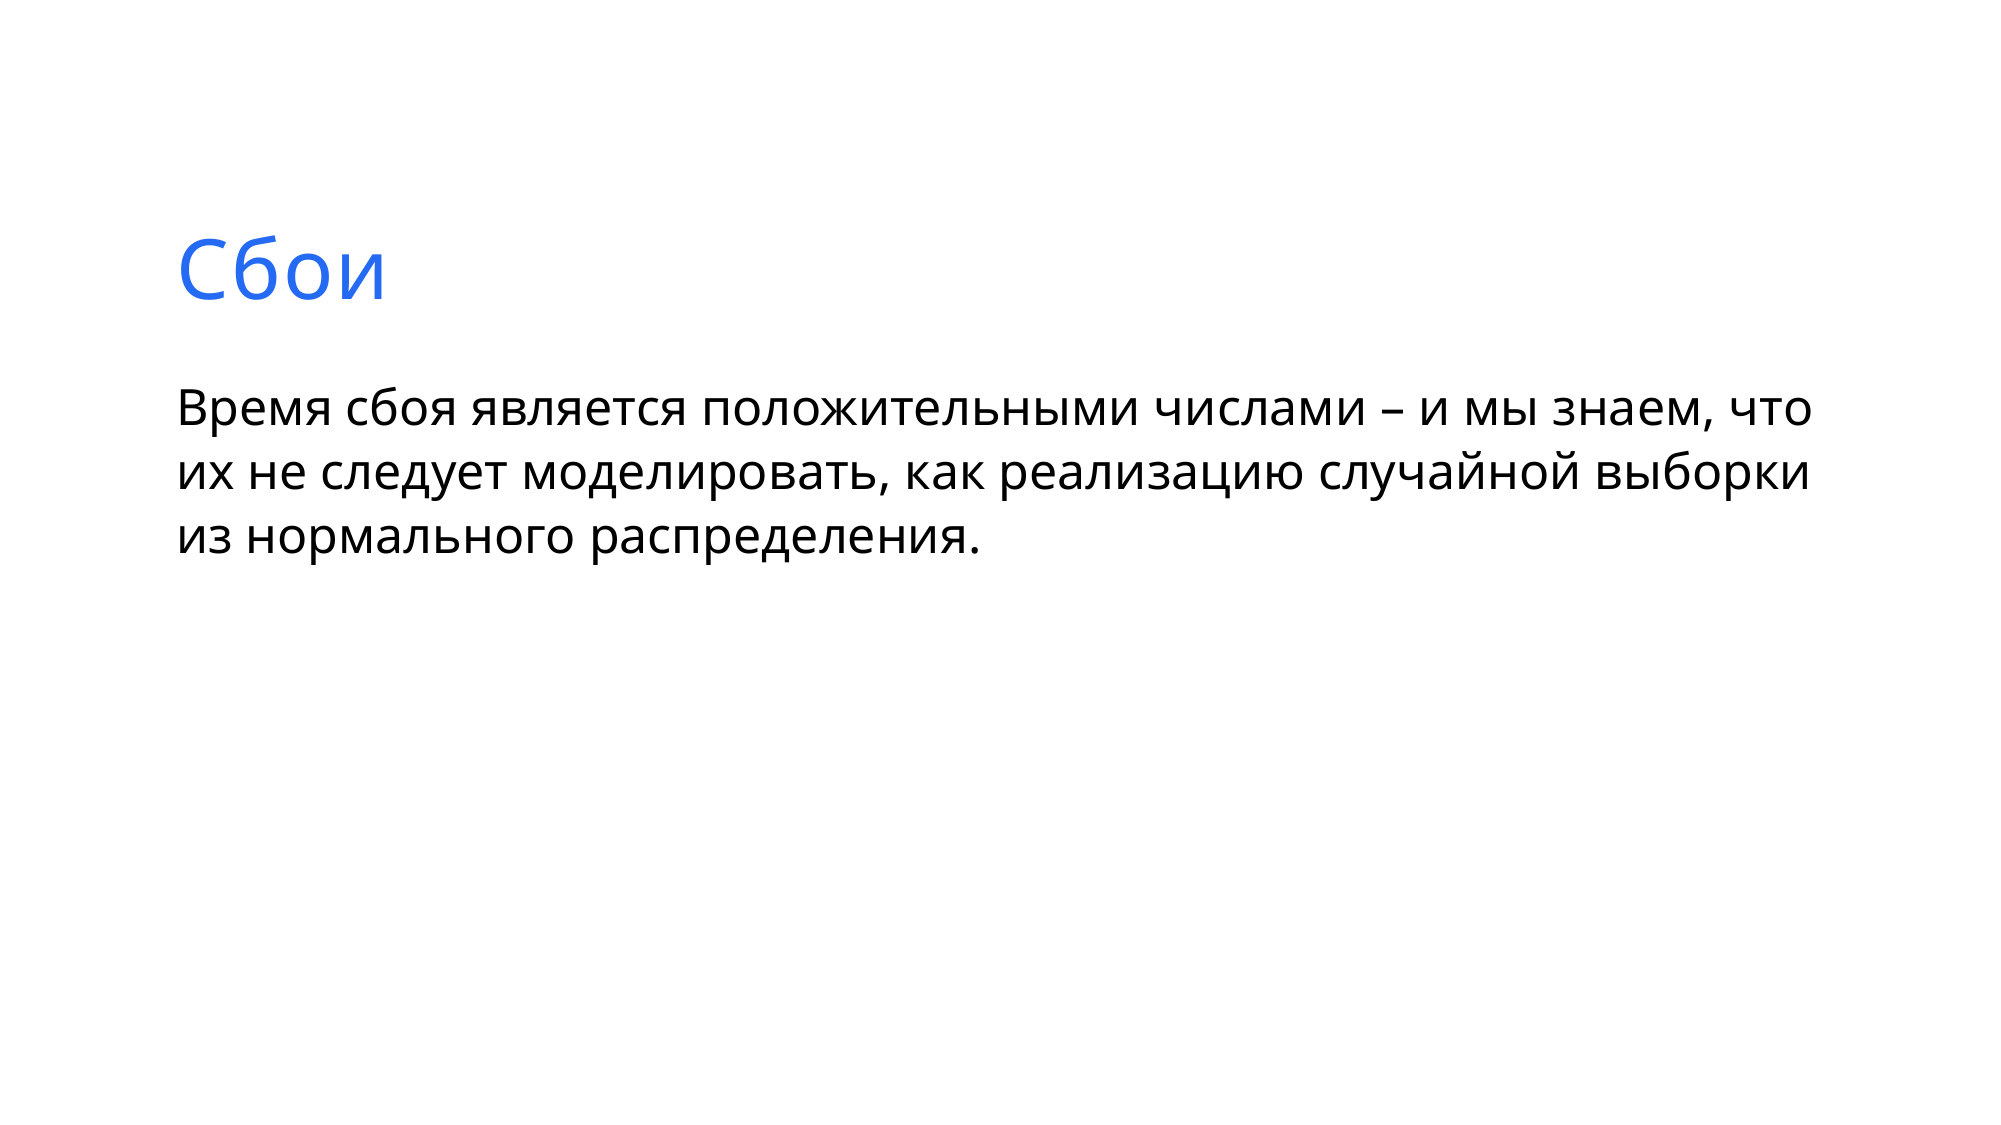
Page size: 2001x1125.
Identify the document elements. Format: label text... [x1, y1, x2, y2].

text_box Сбои [162, 219, 1839, 326]
text_box Время сбоя является положительными числами – и мы знаем, что их не следует моделировать, как реализацию случайной выборки из нормального распределения. [161, 363, 1839, 965]
